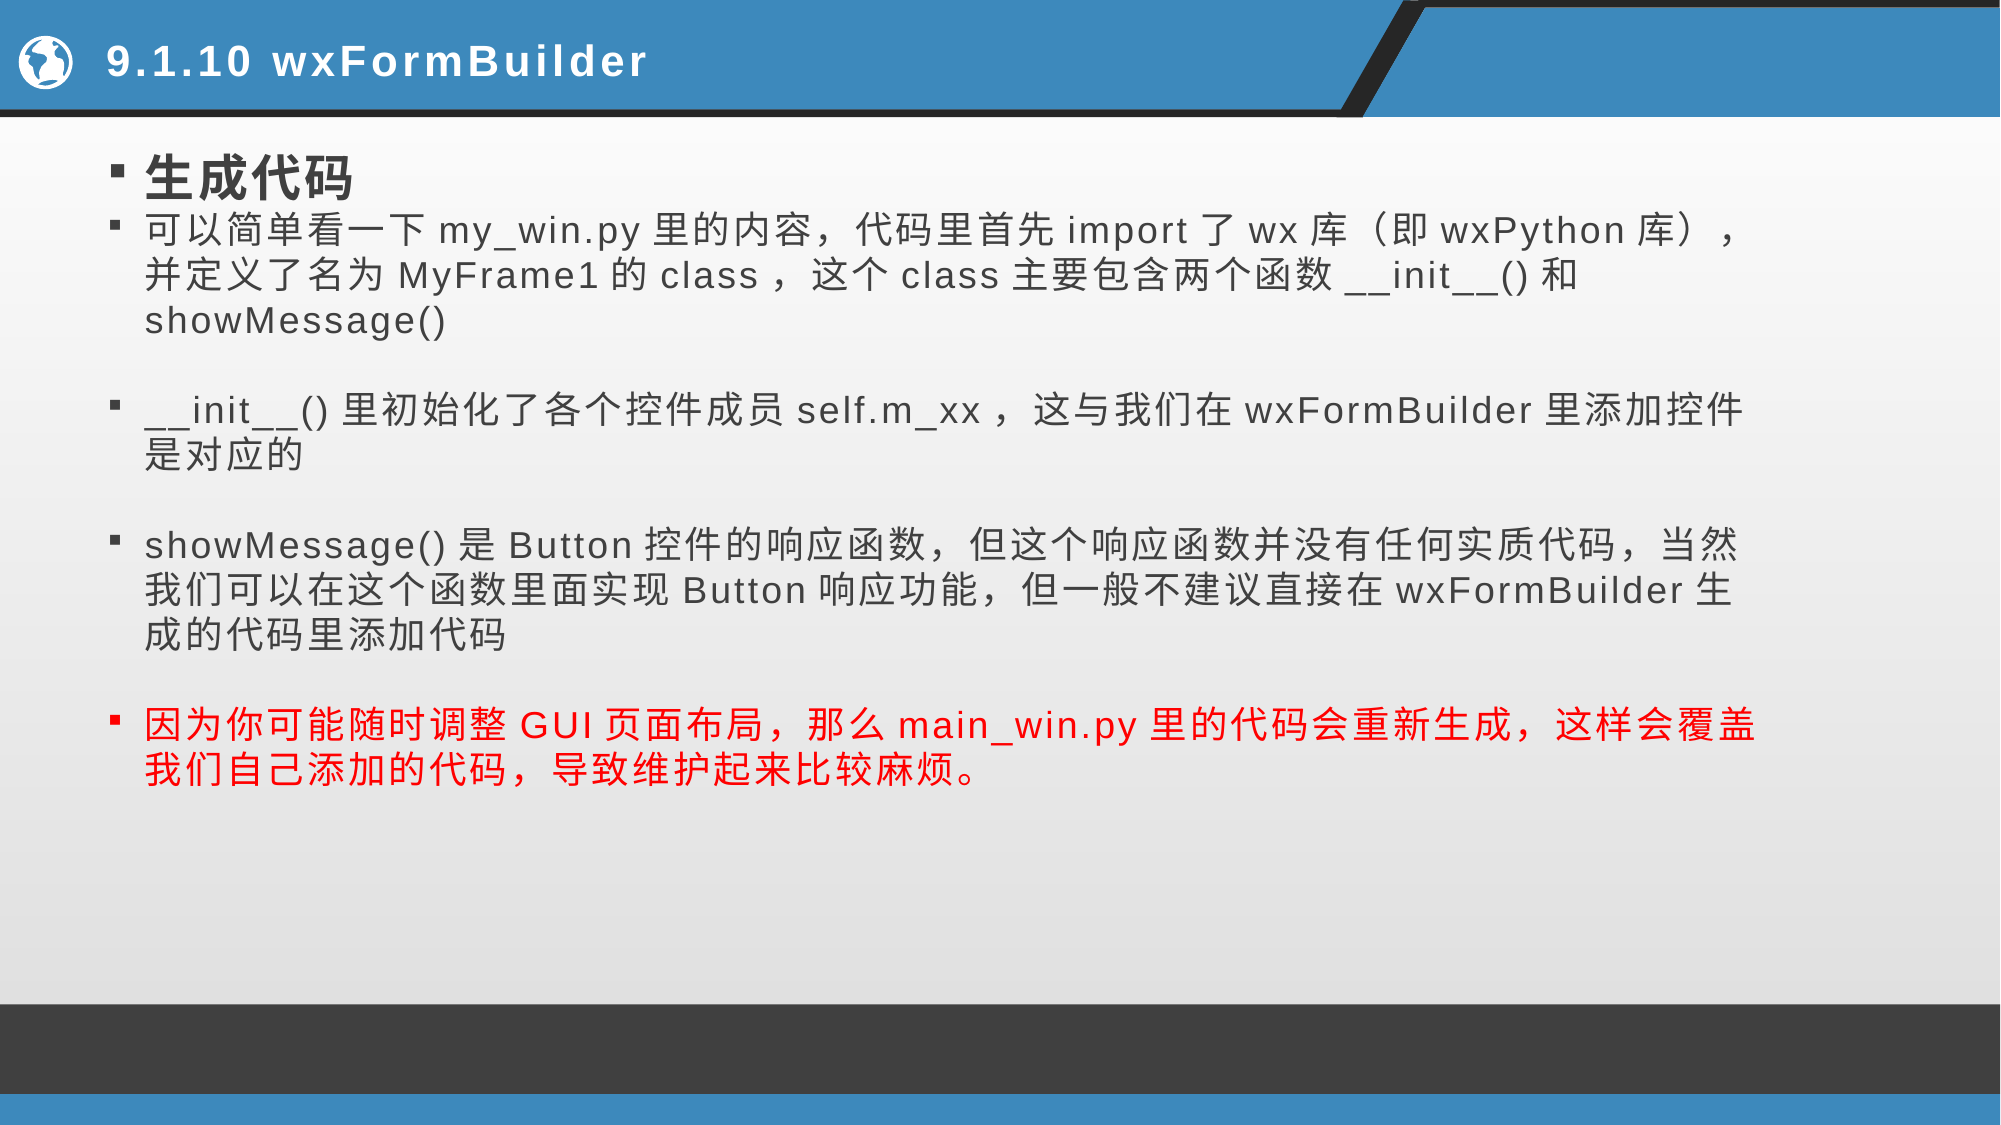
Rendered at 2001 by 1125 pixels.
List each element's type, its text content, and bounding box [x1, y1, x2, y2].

title 9.1.10 wxFormBuilder [90, 24, 977, 93]
list 生成代码 可以简单看一下my_win.py里的内容，代码里首先import了wx库（即wxPython库），并定义了名为MyFrame1的class，这个class主要包含两个函数__init__()和showMessage() __init__()里初始化了各个控件成员self.m_xx，这与我们在wxFormBuilder里添加控件是对应的 showMessage()是Button控件的响应函数，但这个响应函数并没有任何实质代码，当然我们可以在这个函数里面实现Button响应功能，但一般不建议直接在wxFormBuilder生成的代码里添加代码 因为你可能随时调整GUI页面布局，那么main_win.py里的代码会重新生成，这样会覆盖我们自己添加的代码，导致维护起来比较麻烦。 [90, 146, 1785, 976]
